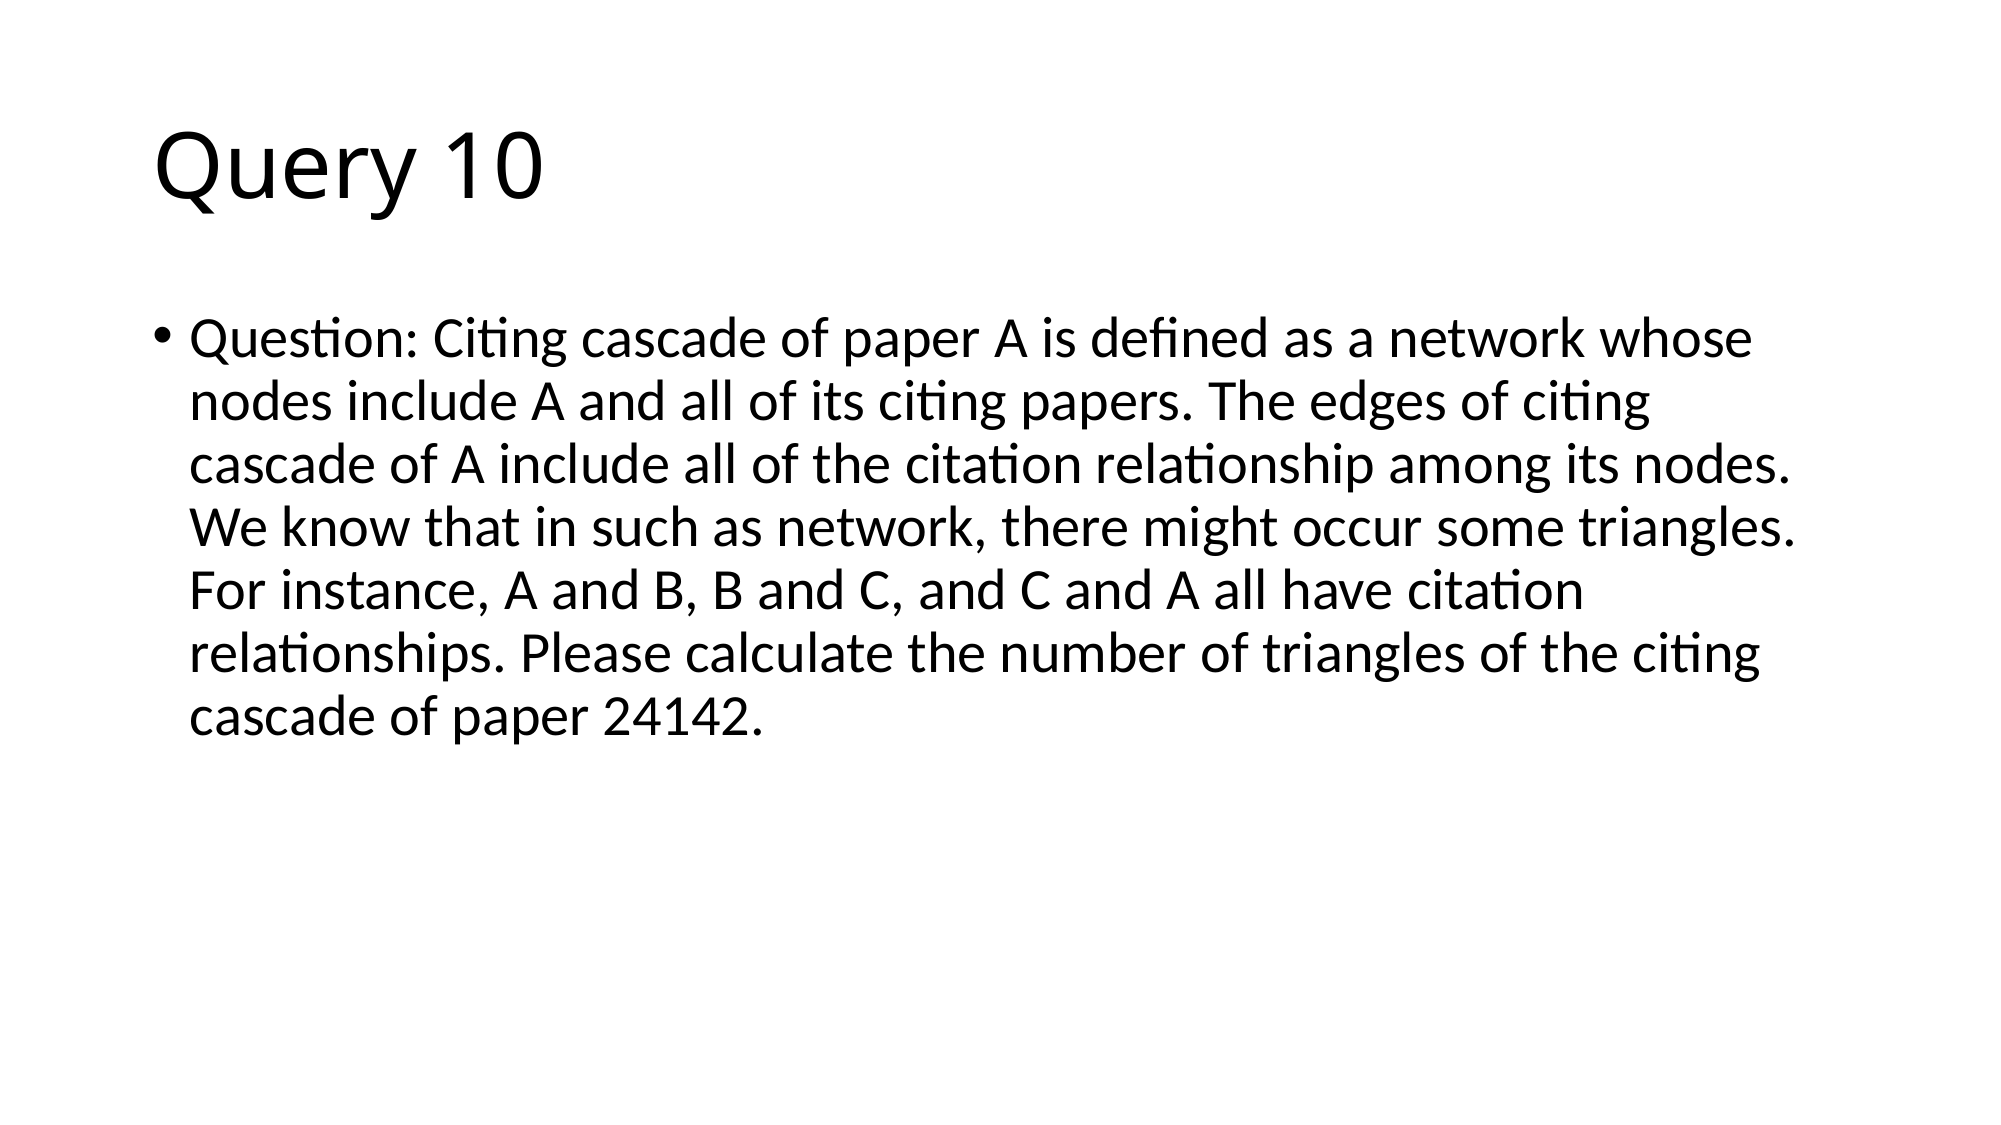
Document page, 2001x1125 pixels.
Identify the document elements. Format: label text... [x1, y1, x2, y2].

list Question: Citing cascade of paper A is defined as a network whose nodes include A and all of its citing papers. The edges of citing cascade of A include all of the citation relationship among its nodes. We know that in such as network, there might occur some triangles. For instance, A and B, B and C, and C and A all have citation relationships. Please calculate the number of triangles of the citing cascade of paper 24142. [137, 299, 1863, 1014]
title Query 10 [137, 59, 1863, 278]
